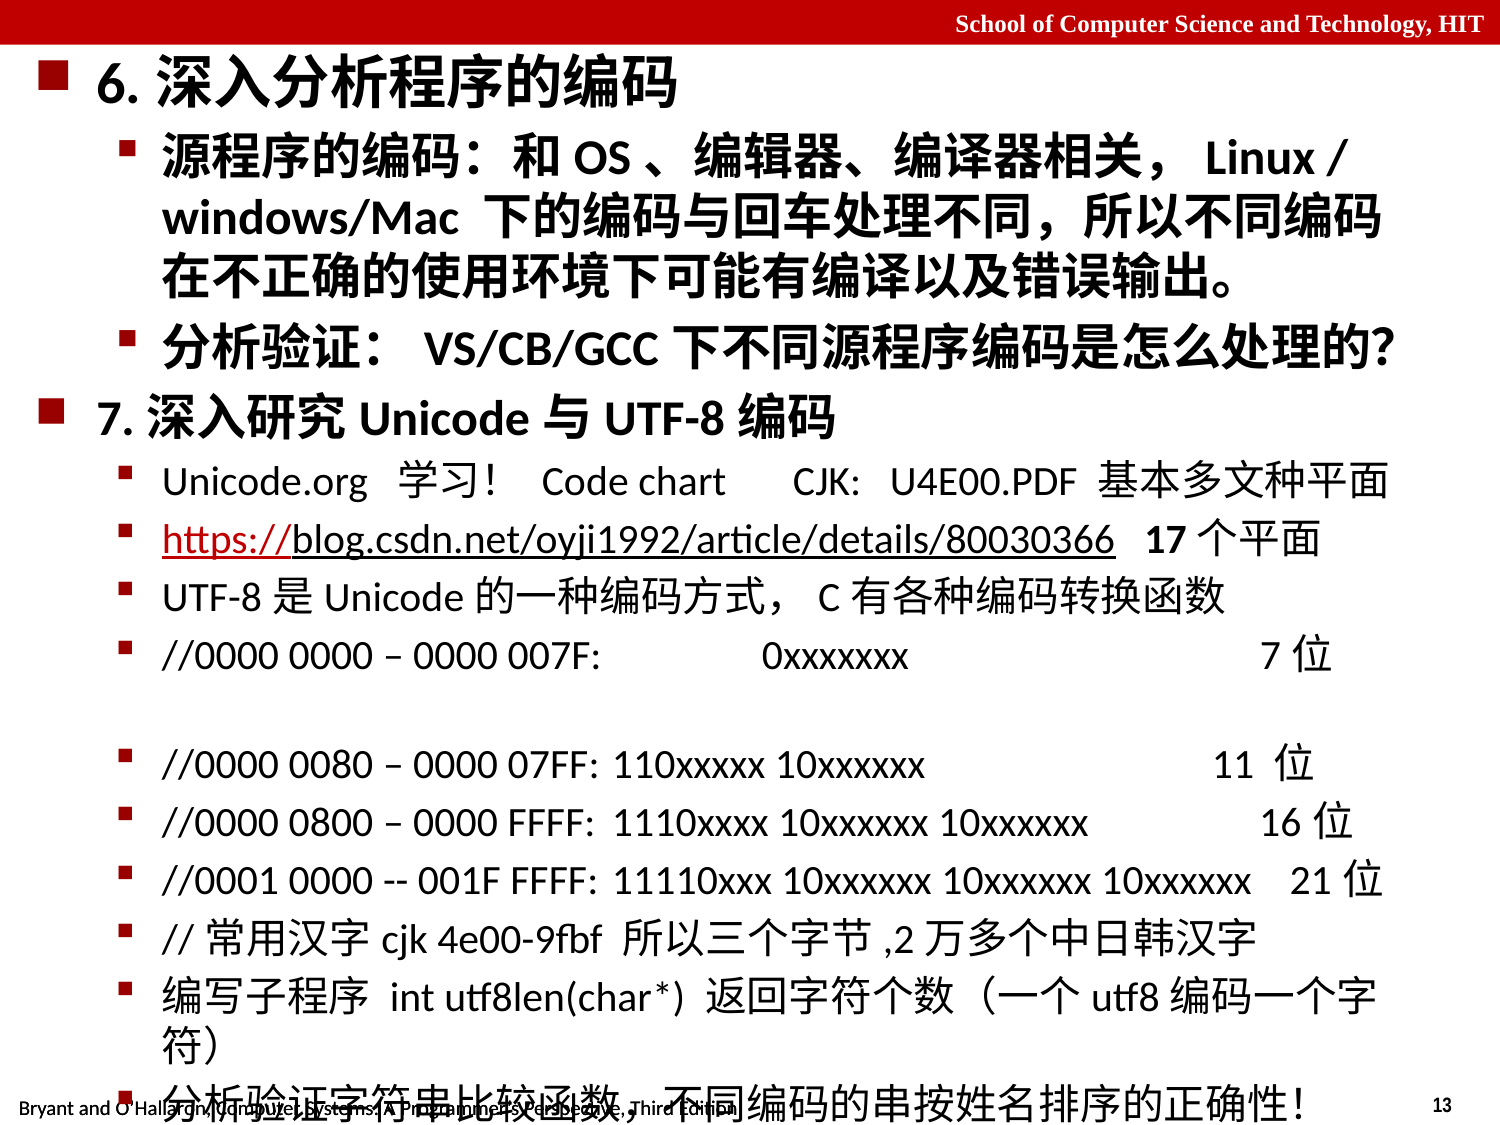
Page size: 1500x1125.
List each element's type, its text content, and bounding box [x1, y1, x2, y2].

list 6.深入分析程序的编码 源程序的编码：和OS、编辑器、编译器相关，Linux / windows/Mac 下的编码与回车处理不同，所以不同编码在不正确的使用环境下可能有编译以及错误输出。 分析验证：VS/CB/GCC下不同源程序编码是怎么处理的？ 7.深入研究Unicode与UTF-8编码 Unicode.org 学习！ Code chart CJK: U4E00.PDF 基本多文种平面 https://blog.csdn.net/oyji1992/article/details/80030366 17个平面 UTF-8是Unicode的一种编码方式，C有各种编码转换函数 //0000 0000 – 0000 007F: 0xxxxxxx 7位 //0000 0080 – 0000 07FF: 110xxxxx 10xxxxxx 11 位 //0000 0800 – 0000 FFFF: 1110xxxx 10xxxxxx 10xxxxxx 16位 //0001 0000 -- 001F FFFF: 11110xxx 10xxxxxx 10xxxxxx 10xxxxxx 21位 //常用汉字cjk 4e00-9fbf 所以三个字节,2万多个中日韩汉字 编写子程序 int utf8len(char*) 返回字符个数（一个utf8编码一个字符） 分析验证字符串比较函数，不同编码的串按姓名排序的正确性！ 讨论：按照姓氏笔画排序怎么实现呢？ 输入法/显示打印软件中编码。 [24, 37, 1426, 1076]
